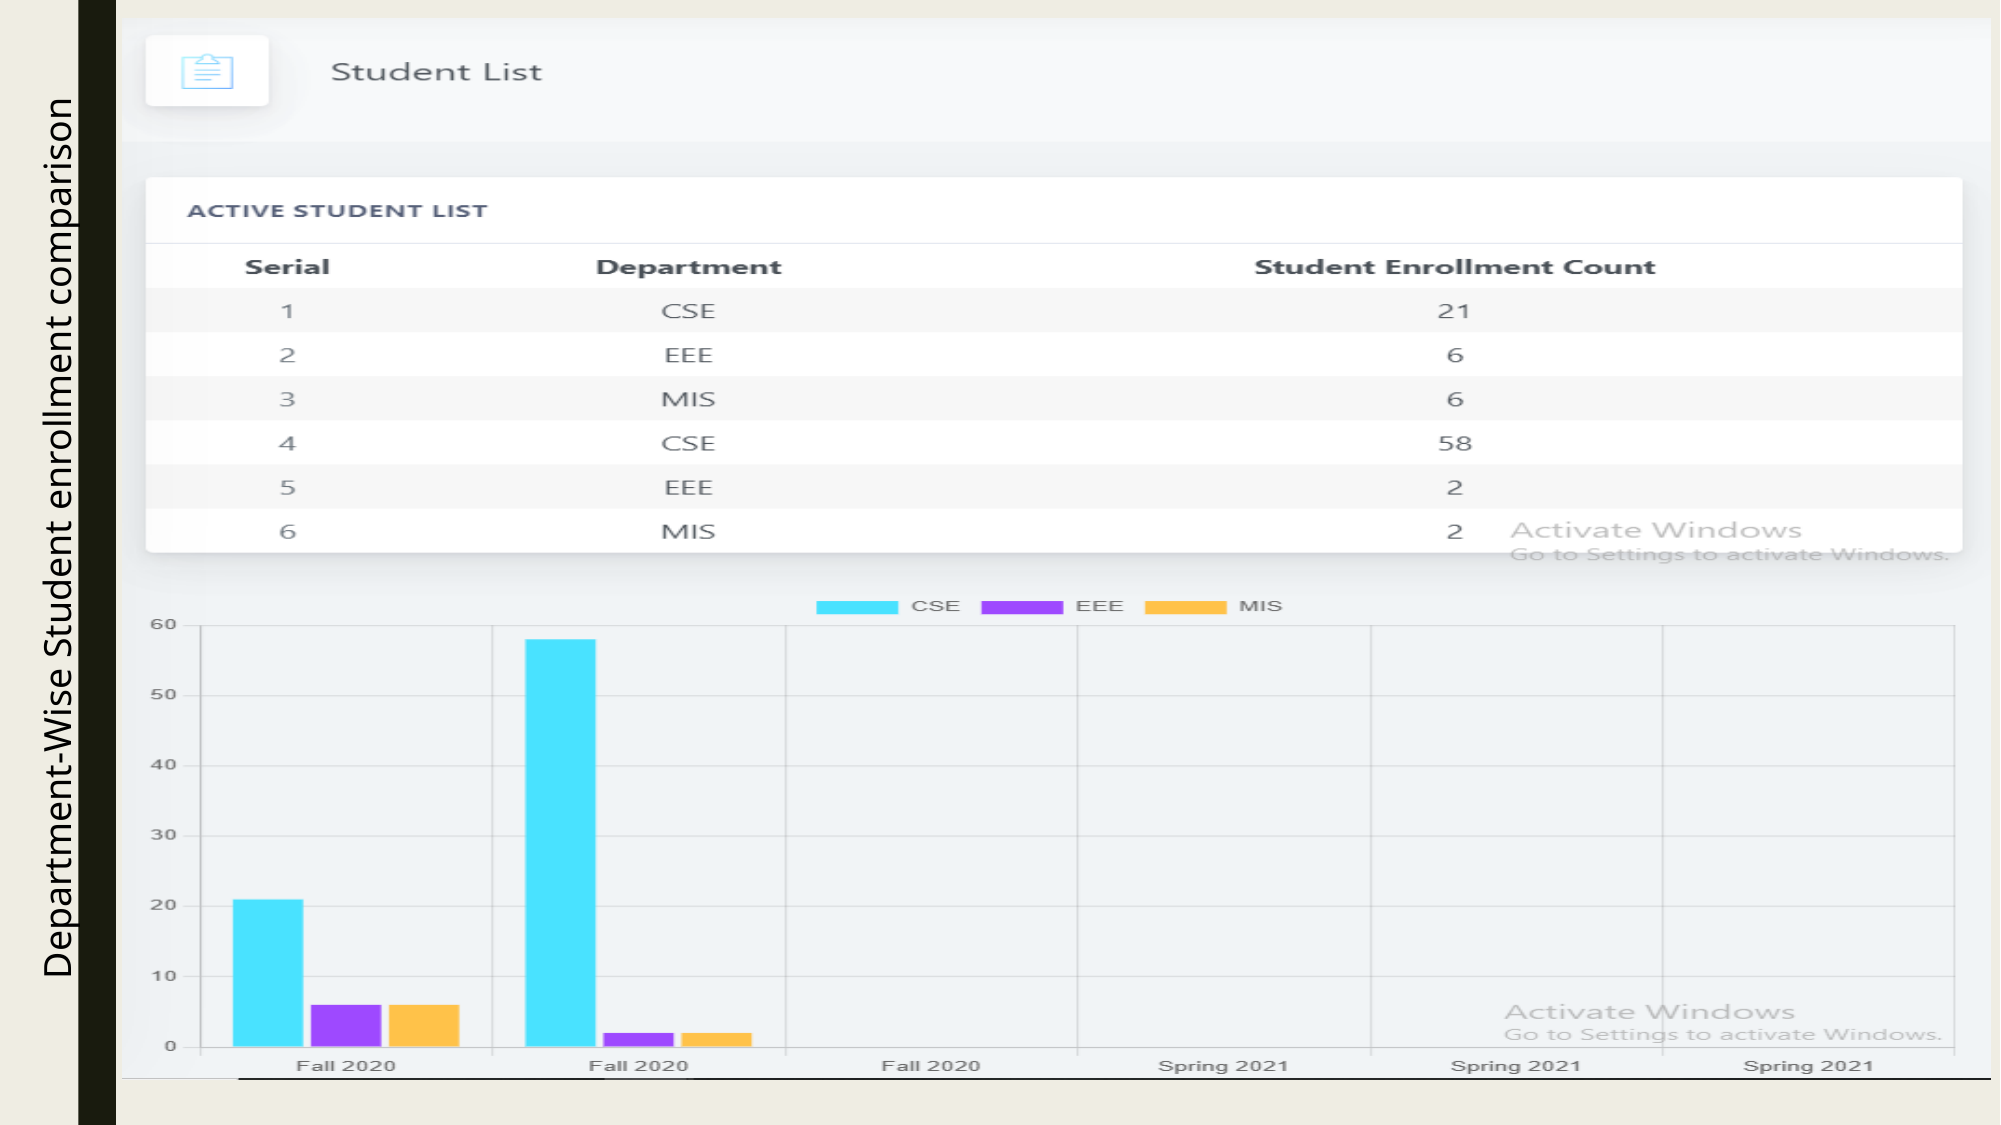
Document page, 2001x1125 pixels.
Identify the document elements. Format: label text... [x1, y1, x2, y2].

picture [122, 18, 1991, 1080]
text_box Department-Wise Student enrollment comparison [26, 82, 86, 995]
